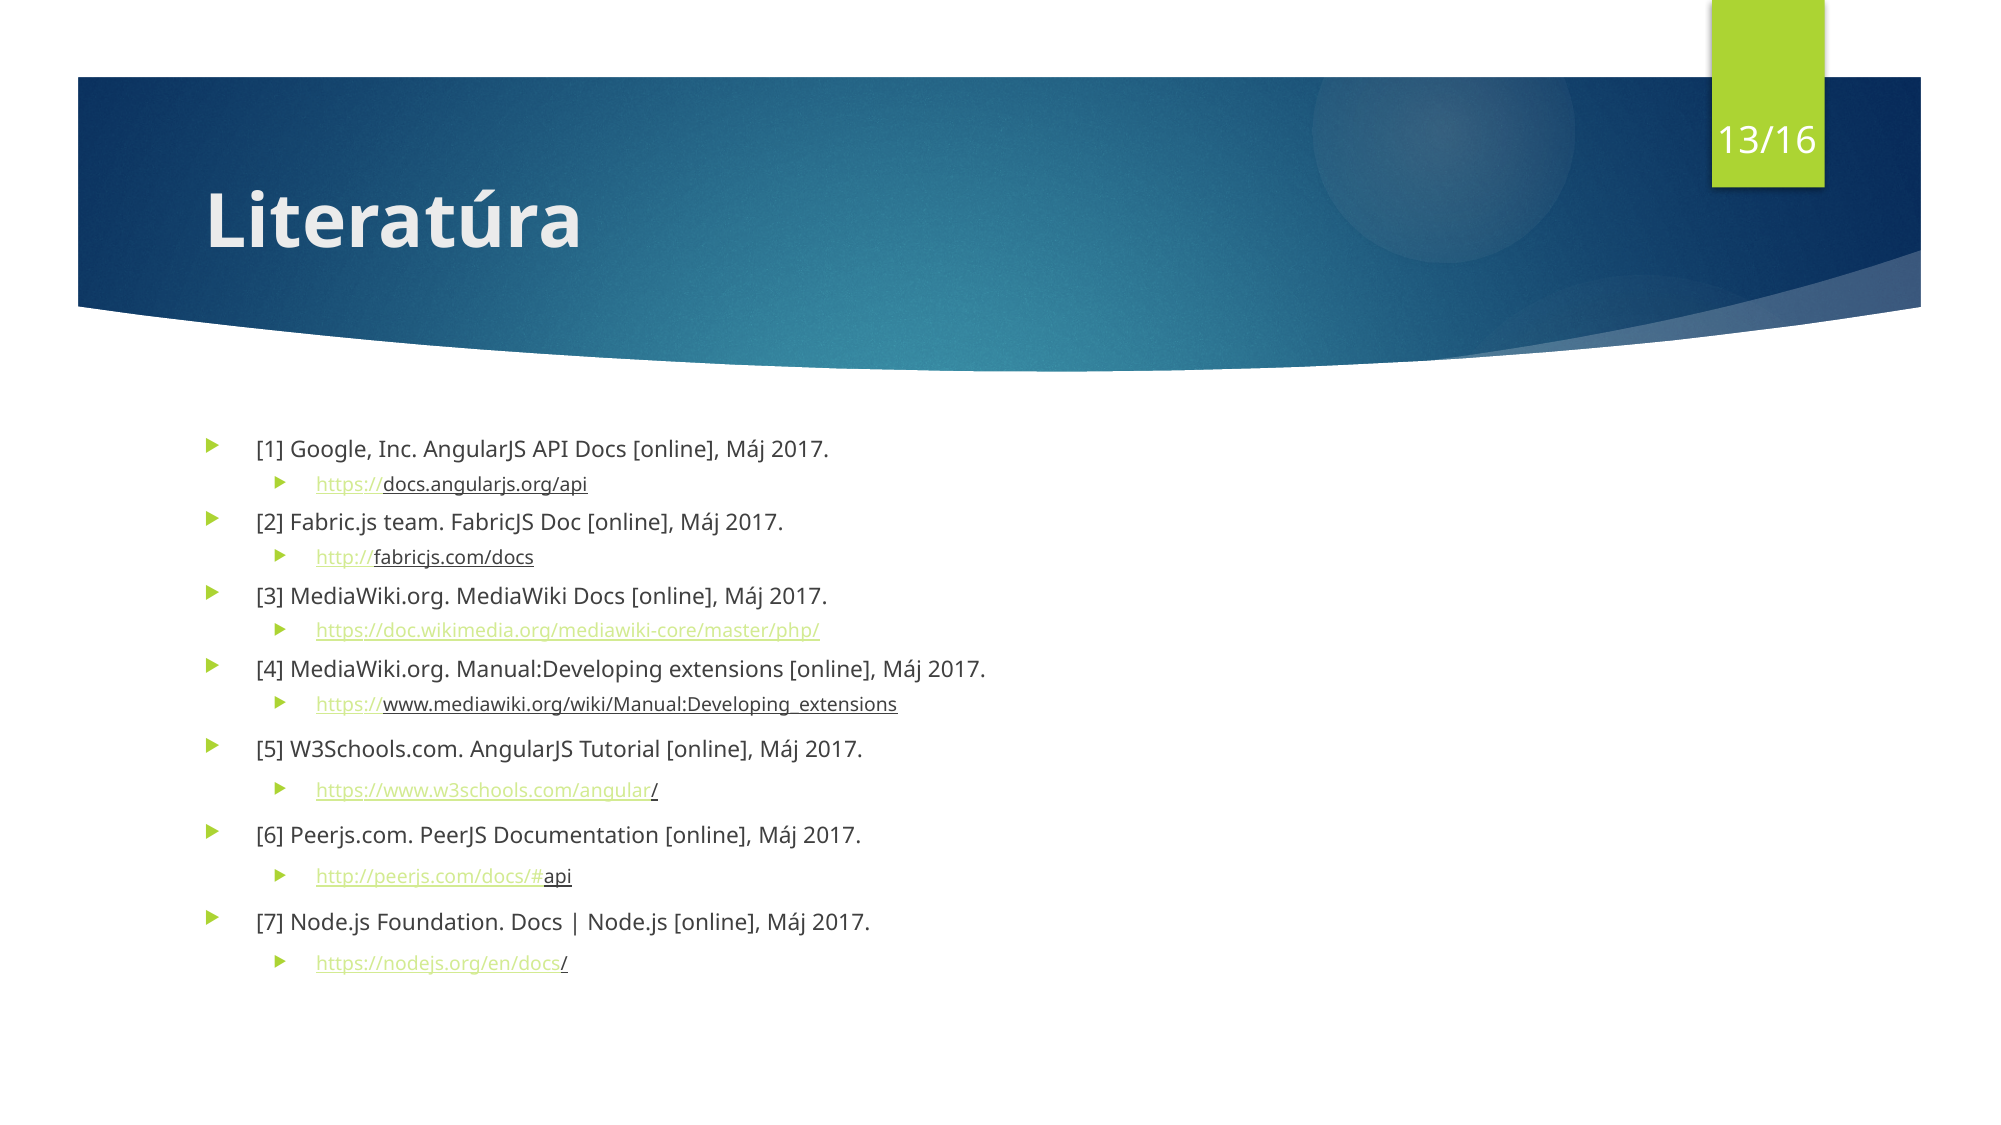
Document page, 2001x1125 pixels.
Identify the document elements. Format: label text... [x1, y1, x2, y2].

title Literatúra [189, 159, 1627, 276]
list [1] Google, Inc. AngularJS API Docs [online], Máj 2017. https://docs.angularjs.org/api [2] Fabric.js team. FabricJS Doc [online], Máj 2017. http://fabricjs.com/docs [3] MediaWiki.org. MediaWiki Docs [online], Máj 2017. https://doc.wikimedia.org/mediawiki-core/master/php/ [4] MediaWiki.org. Manual:Developing extensions [online], Máj 2017. https://www.mediawiki.org/wiki/Manual:Developing_extensions [5] W3Schools.com. AngularJS Tutorial [online], Máj 2017. https://www.w3schools.com/angular/ [6] Peerjs.com. PeerJS Documentation [online], Máj 2017. http://peerjs.com/docs/#api [7] Node.js Foundation. Docs | Node.js [online], Máj 2017. https://nodejs.org/en/docs/ [189, 427, 1627, 988]
slide_number 13/16 [1698, 48, 1836, 175]
